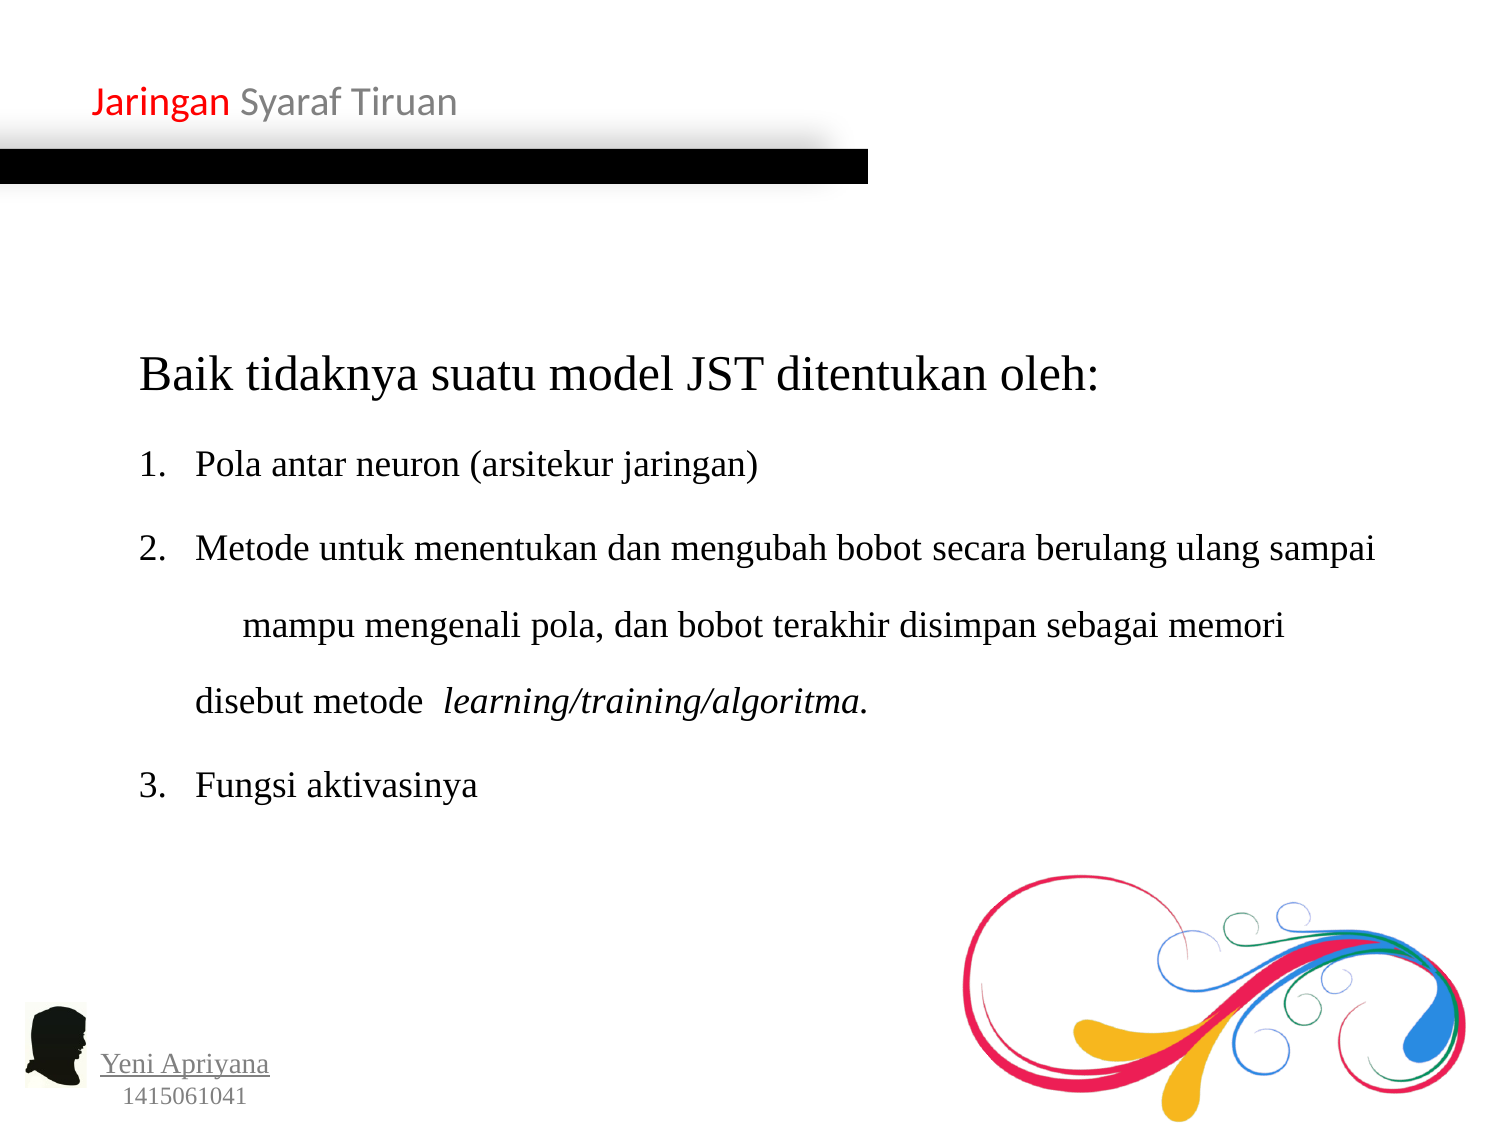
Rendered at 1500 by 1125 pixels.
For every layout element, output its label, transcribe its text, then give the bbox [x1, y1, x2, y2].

text_box [0, 148, 869, 185]
title Jaringan Syaraf Tiruan [76, 66, 1353, 131]
picture [918, 713, 1495, 1125]
picture [24, 1002, 87, 1089]
text_box Baik tidaknya suatu model JST ditentukan oleh: Pola antar neuron (arsitekur jaringan) Metode untuk menentukan dan mengubah bobot secara berulang ulang sampai mampu mengenali pola, dan bobot terakhir disimpan sebagai memori disebut metode learning/training/algoritma. Fungsi aktivasinya [123, 290, 1412, 941]
text_box Yeni Apriyana 1415061041 [83, 1036, 287, 1117]
